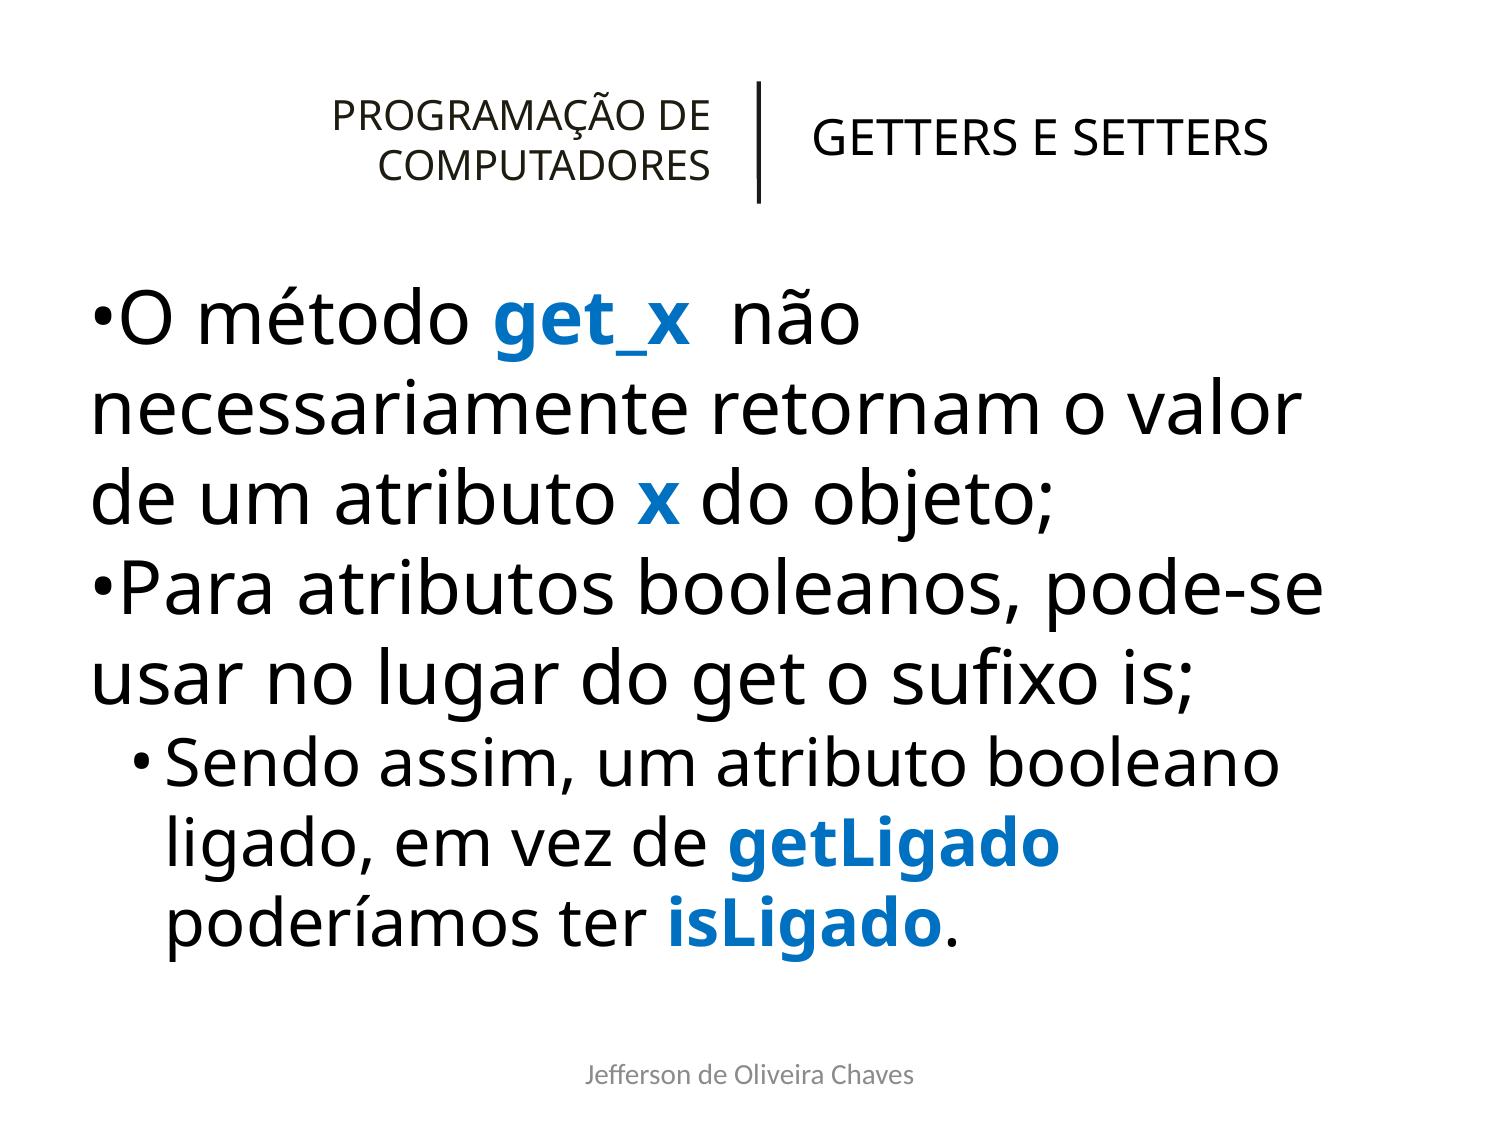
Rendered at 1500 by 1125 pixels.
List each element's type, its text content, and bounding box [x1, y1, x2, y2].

text_box PROGRAMAÇÃO DE COMPUTADORES [75, 45, 727, 233]
text_box Jefferson de Oliveira Chaves [512, 1042, 988, 1103]
text_box O método get_x não necessariamente retornam o valor de um atributo x do objeto; Para atributos booleanos, pode-se usar no lugar do get o sufixo is; Sendo assim, um atributo booleano ligado, em vez de getLigado poderíamos ter isLigado. [75, 262, 1425, 1024]
text_box GETTERS E SETTERS [797, 47, 1400, 225]
